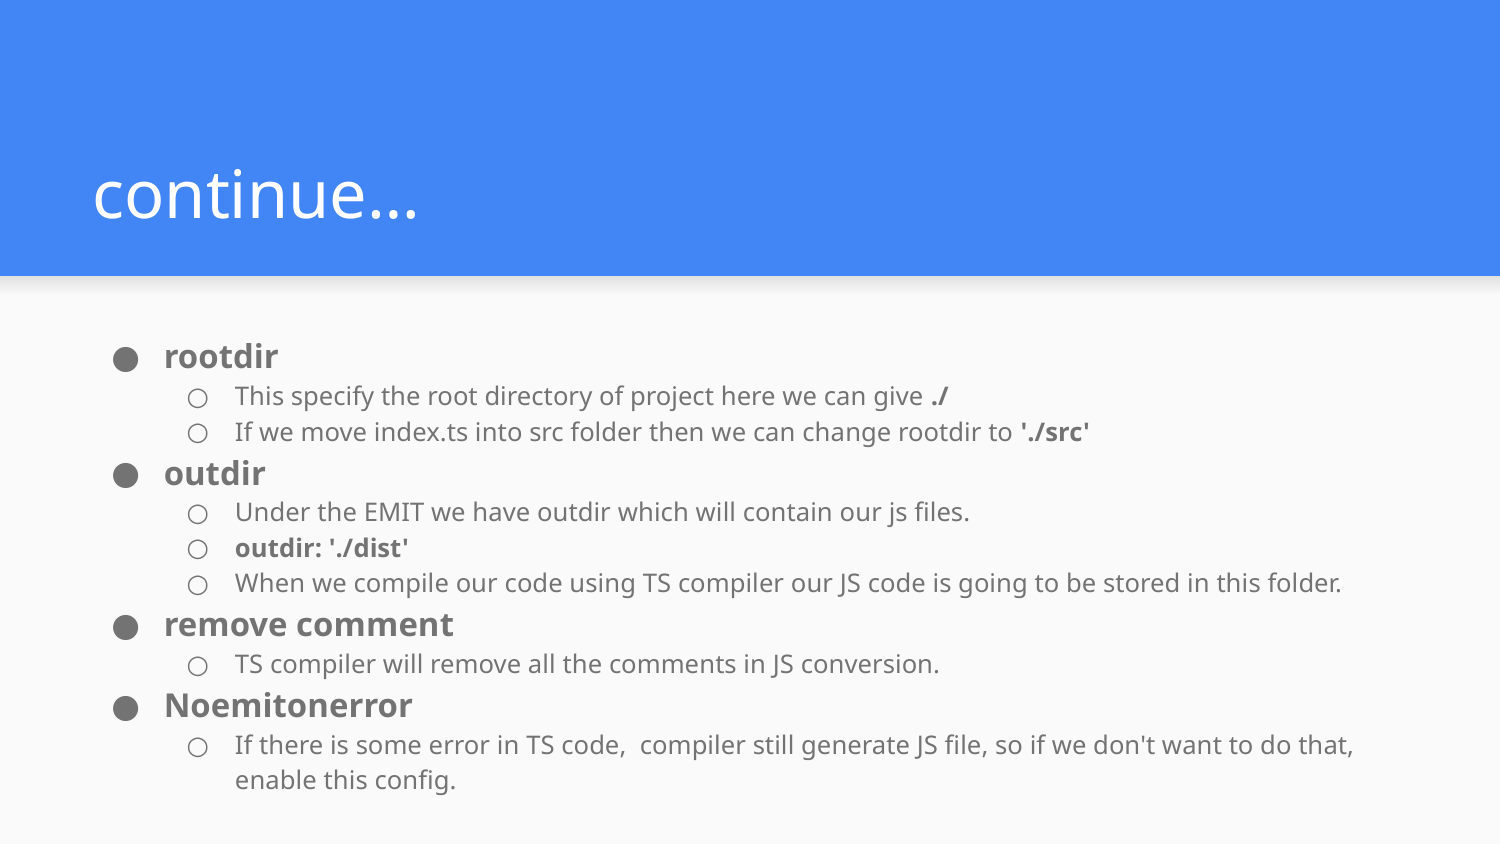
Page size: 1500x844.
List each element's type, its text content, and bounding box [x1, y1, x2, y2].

title continue… [77, 121, 1427, 248]
list rootdir This specify the root directory of project here we can give ./ If we move index.ts into src folder then we can change rootdir to './src' outdir Under the EMIT we have outdir which will contain our js files. outdir: './dist' When we compile our code using TS compiler our JS code is going to be stored in this folder. remove comment TS compiler will remove all the comments in JS conversion. Noemitonerror If there is some error in TS code, compiler still generate JS file, so if we don't want to do that, enable this config. [77, 314, 1427, 813]
